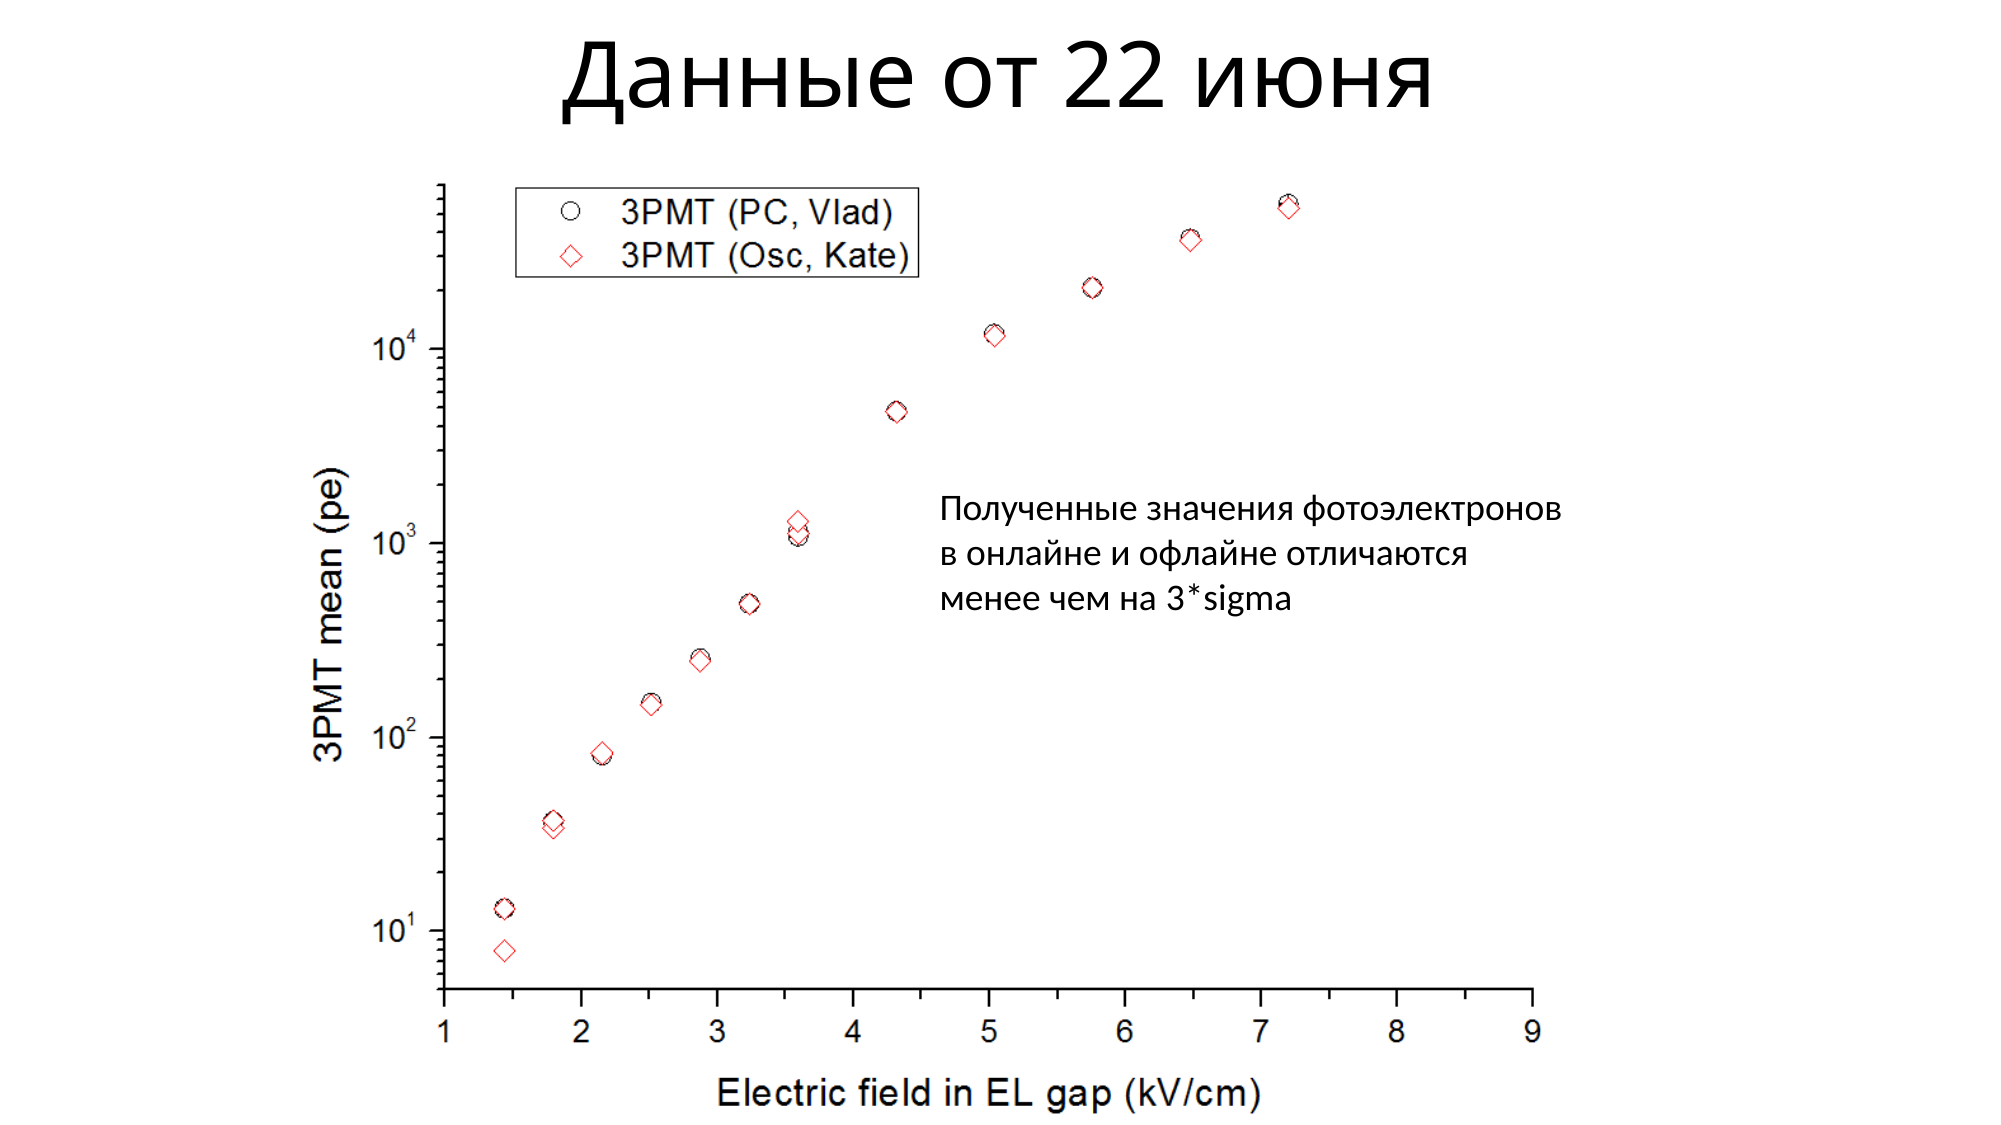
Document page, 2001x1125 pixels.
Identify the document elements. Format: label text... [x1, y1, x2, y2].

text_box Данные от 22 июня [0, 0, 2000, 156]
picture [297, 171, 1553, 1125]
text_box Полученные значения фотоэлектронов в онлайне и офлайне отличаются менее чем на 3*sigma [1553, 475, 1587, 626]
